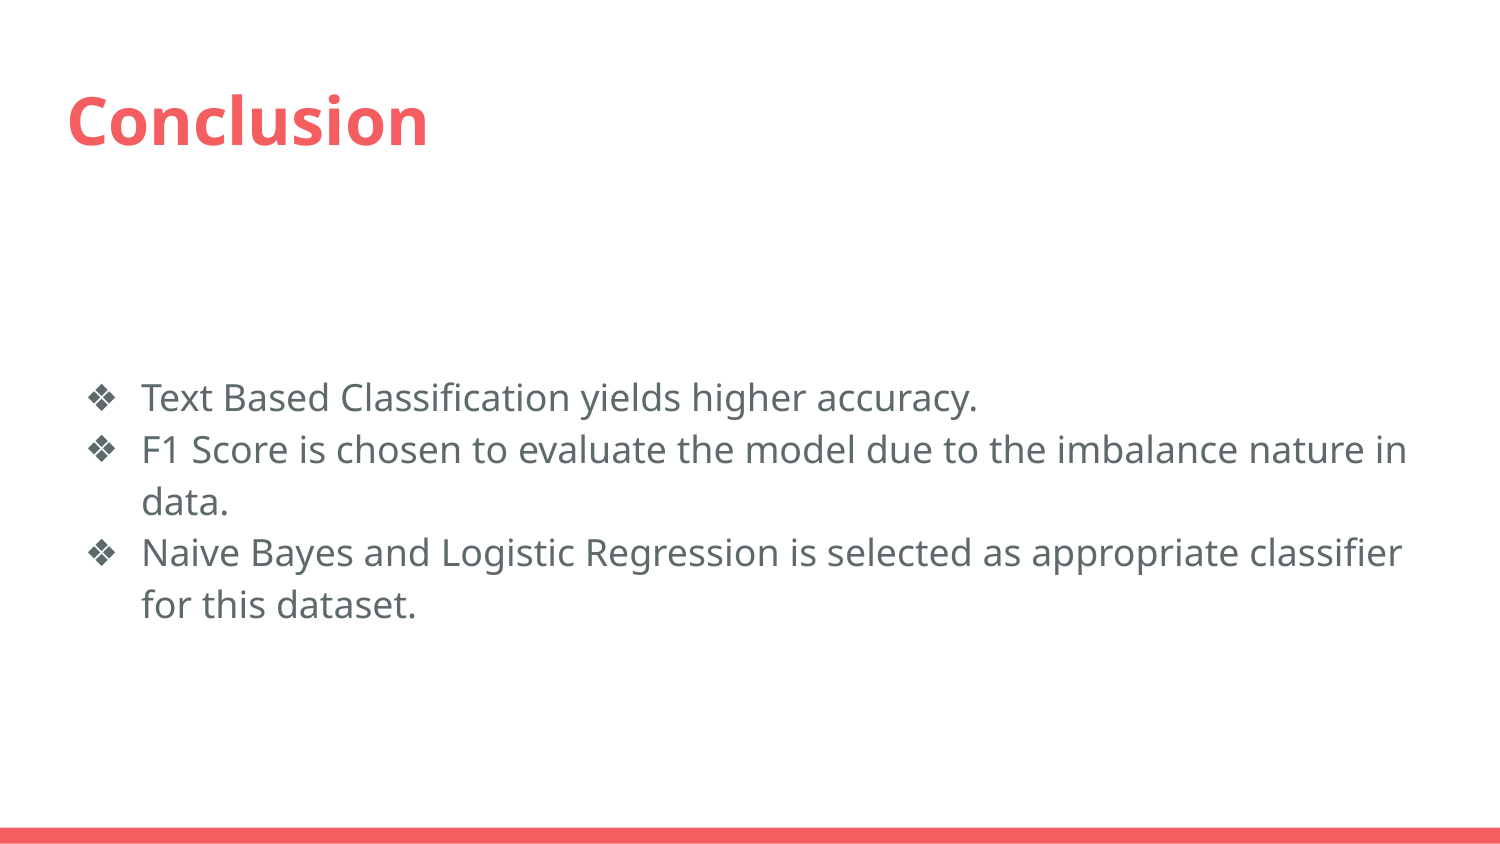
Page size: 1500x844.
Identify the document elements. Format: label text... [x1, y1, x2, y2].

title Conclusion [51, 64, 1449, 167]
list Text Based Classification yields higher accuracy. F1 Score is chosen to evaluate the model due to the imbalance nature in data. Naive Bayes and Logistic Regression is selected as appropriate classifier for this dataset. [51, 189, 1449, 750]
